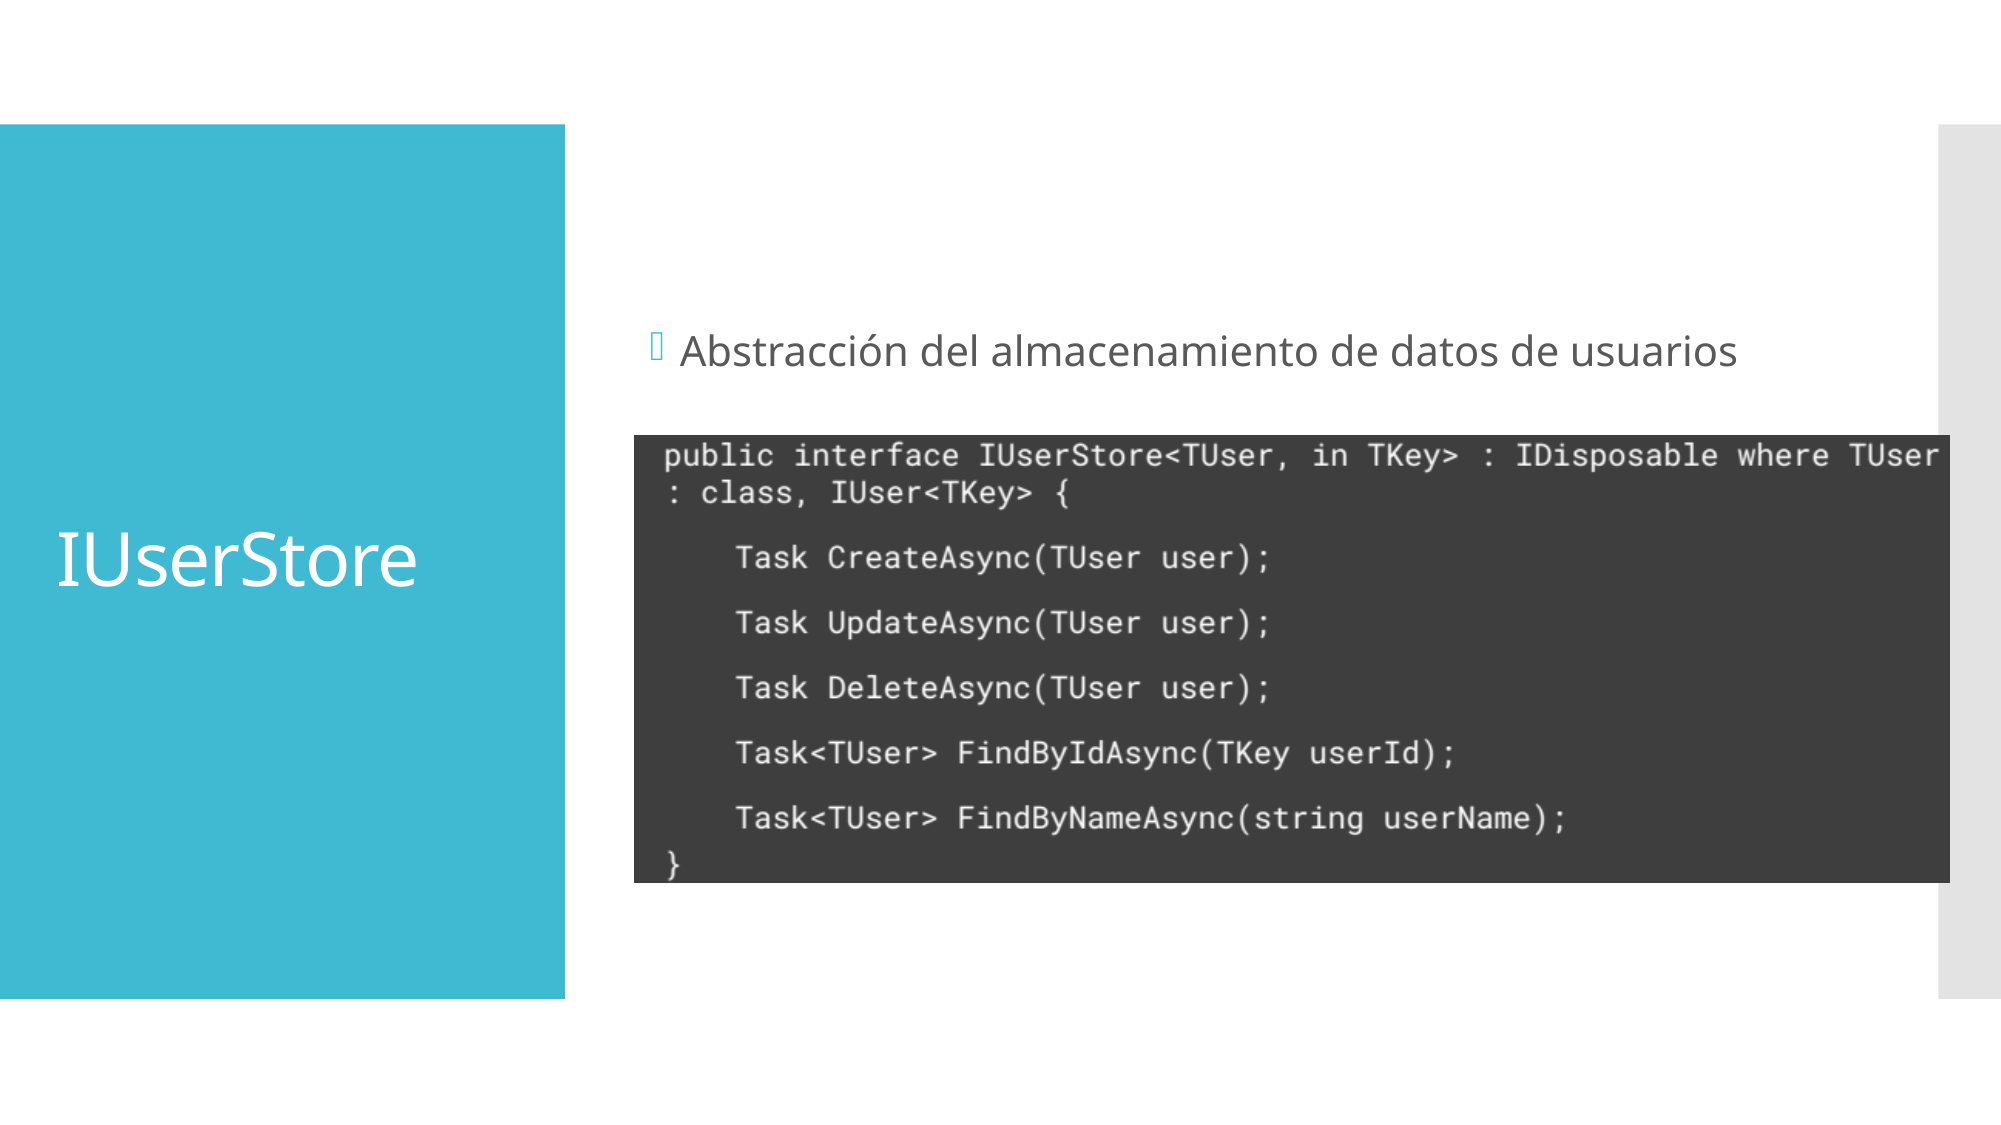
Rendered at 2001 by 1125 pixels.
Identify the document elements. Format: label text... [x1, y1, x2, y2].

title IUserStore [41, 184, 525, 940]
picture [634, 435, 1951, 884]
list Abstracción del almacenamiento de datos de usuarios [634, 141, 1835, 435]
